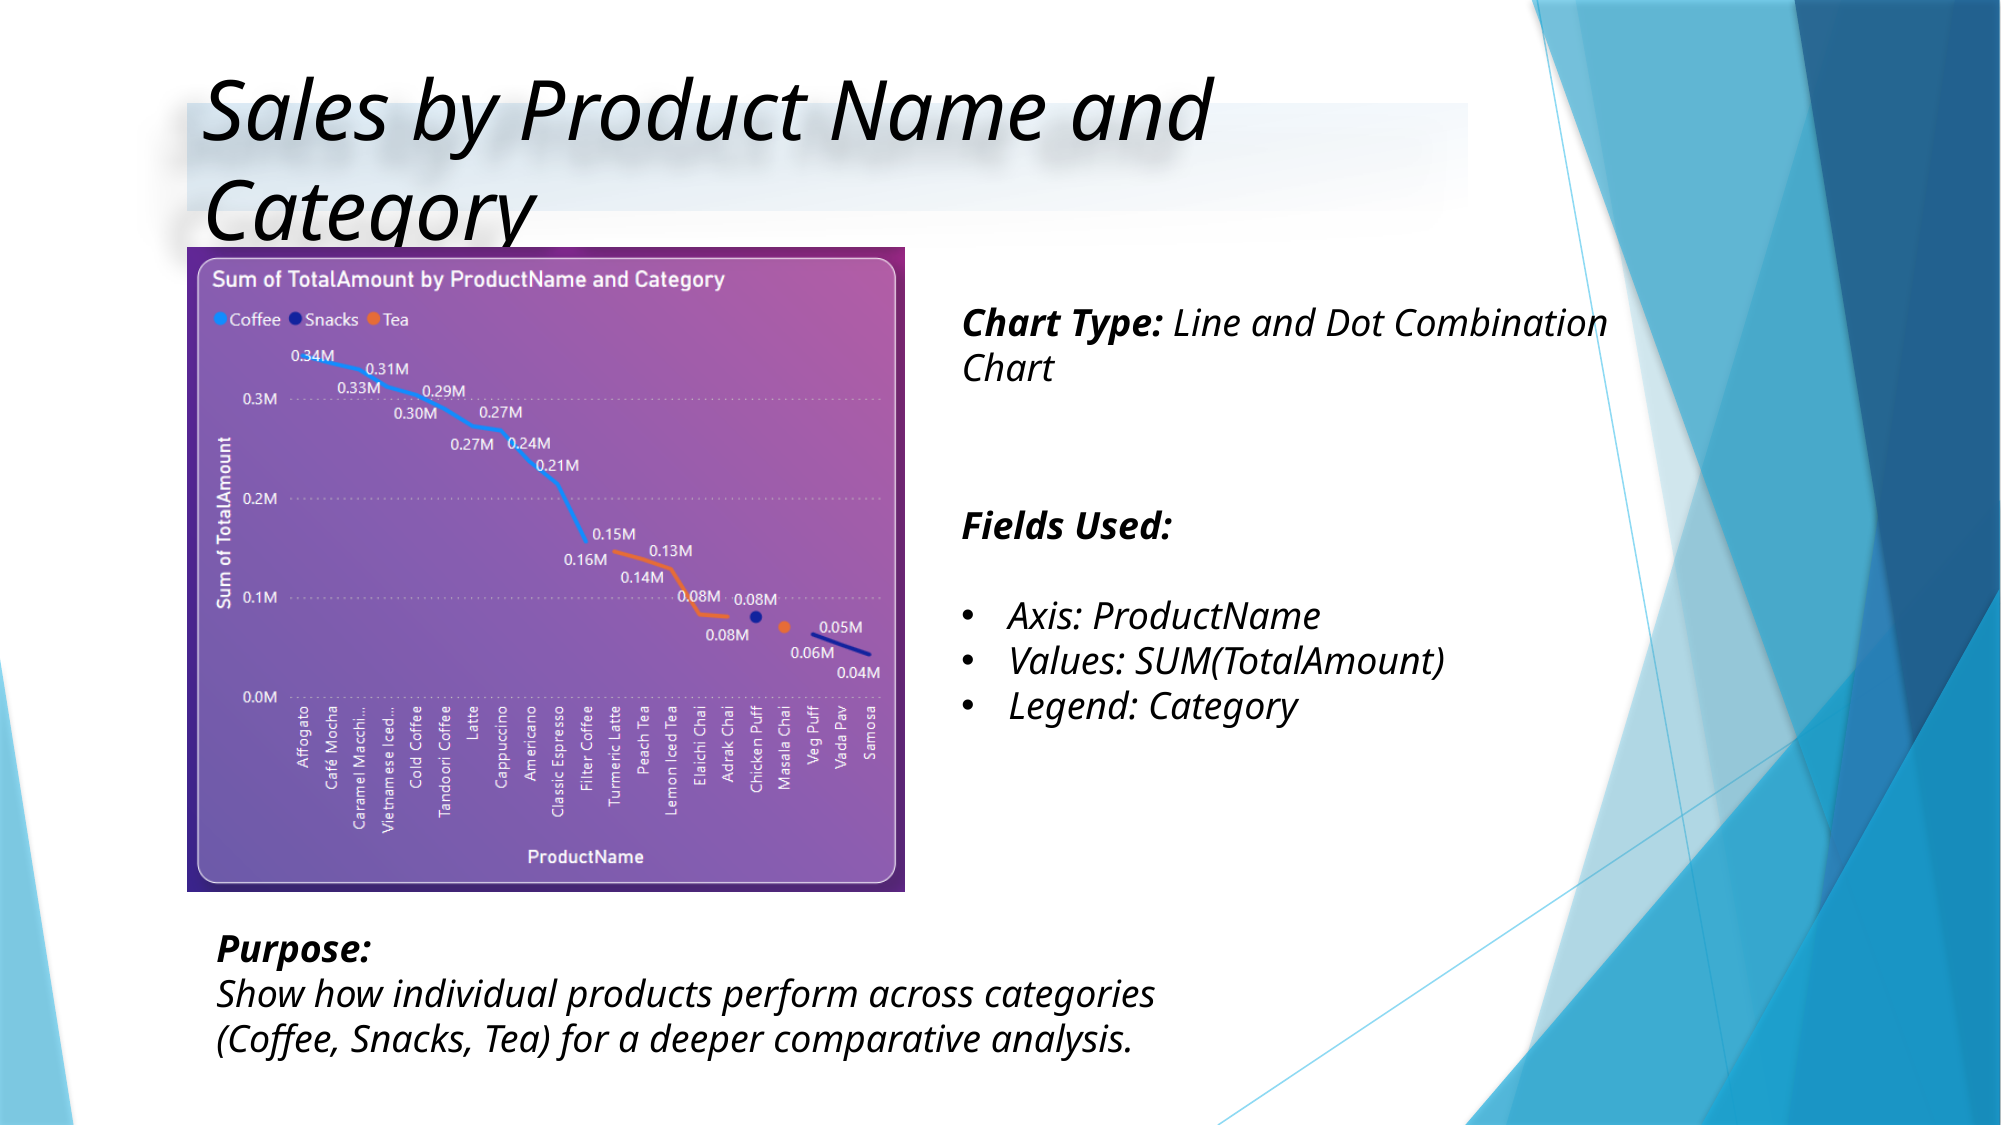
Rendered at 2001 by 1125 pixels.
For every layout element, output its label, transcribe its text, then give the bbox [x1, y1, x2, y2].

picture [186, 246, 905, 893]
text_box Sales by Product Name and Category [186, 103, 1469, 211]
text_box Purpose: Show how individual products perform across categories (Coffee, Snacks, Tea) for a deeper comparative analysis. [201, 917, 1202, 1068]
text_box Chart Type: Line and Dot Combination Chart [946, 291, 1663, 397]
text_box Fields Used: Axis: ProductName Values: SUM(TotalAmount) Legend: Category [946, 494, 1741, 735]
